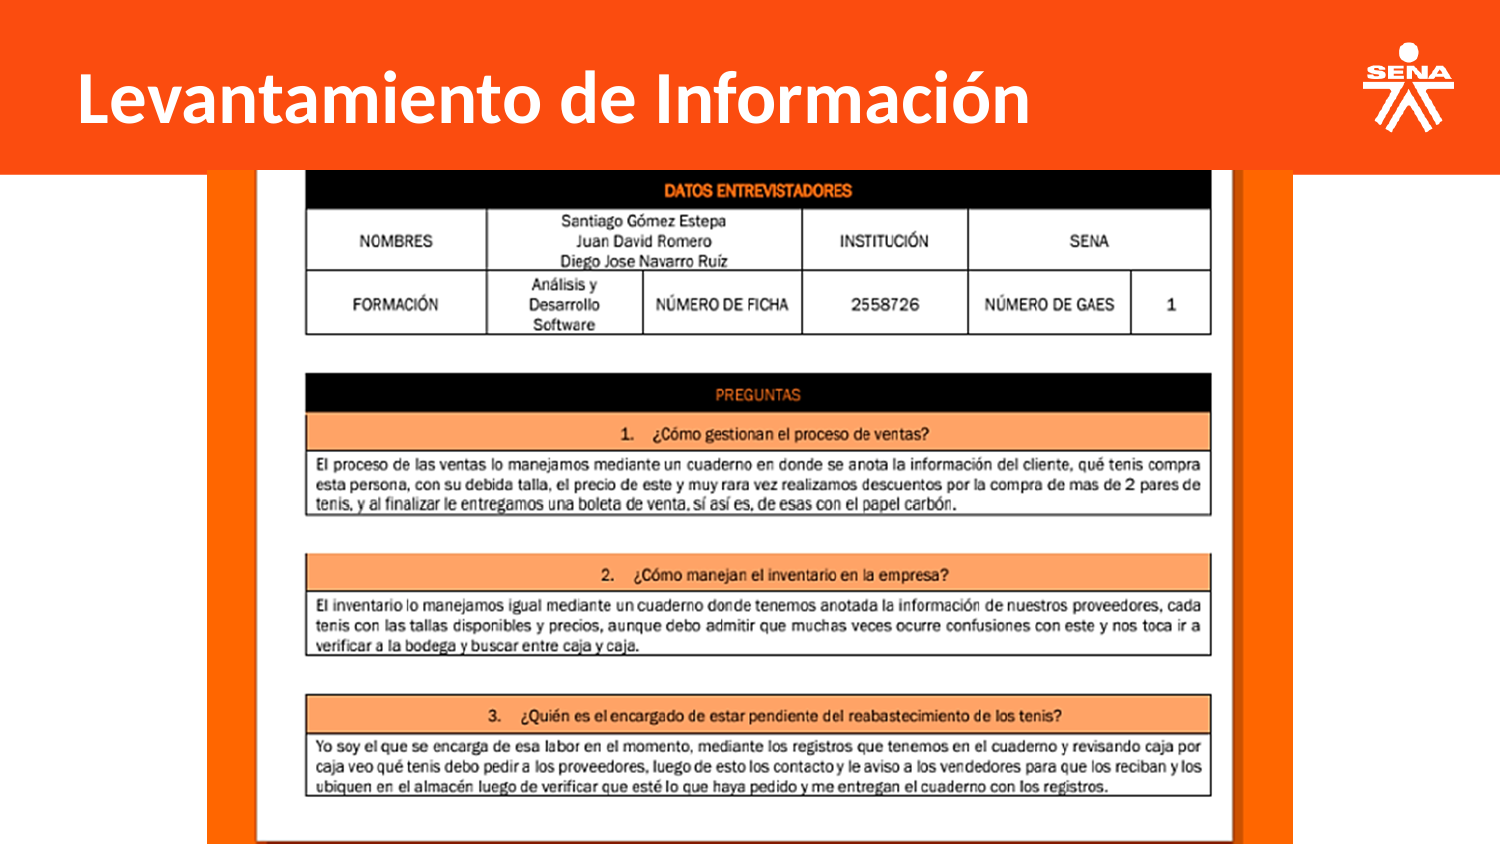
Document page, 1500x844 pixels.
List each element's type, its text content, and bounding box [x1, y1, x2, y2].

picture [0, 0, 1500, 844]
text_box Levantamiento de Información [62, 40, 1279, 146]
